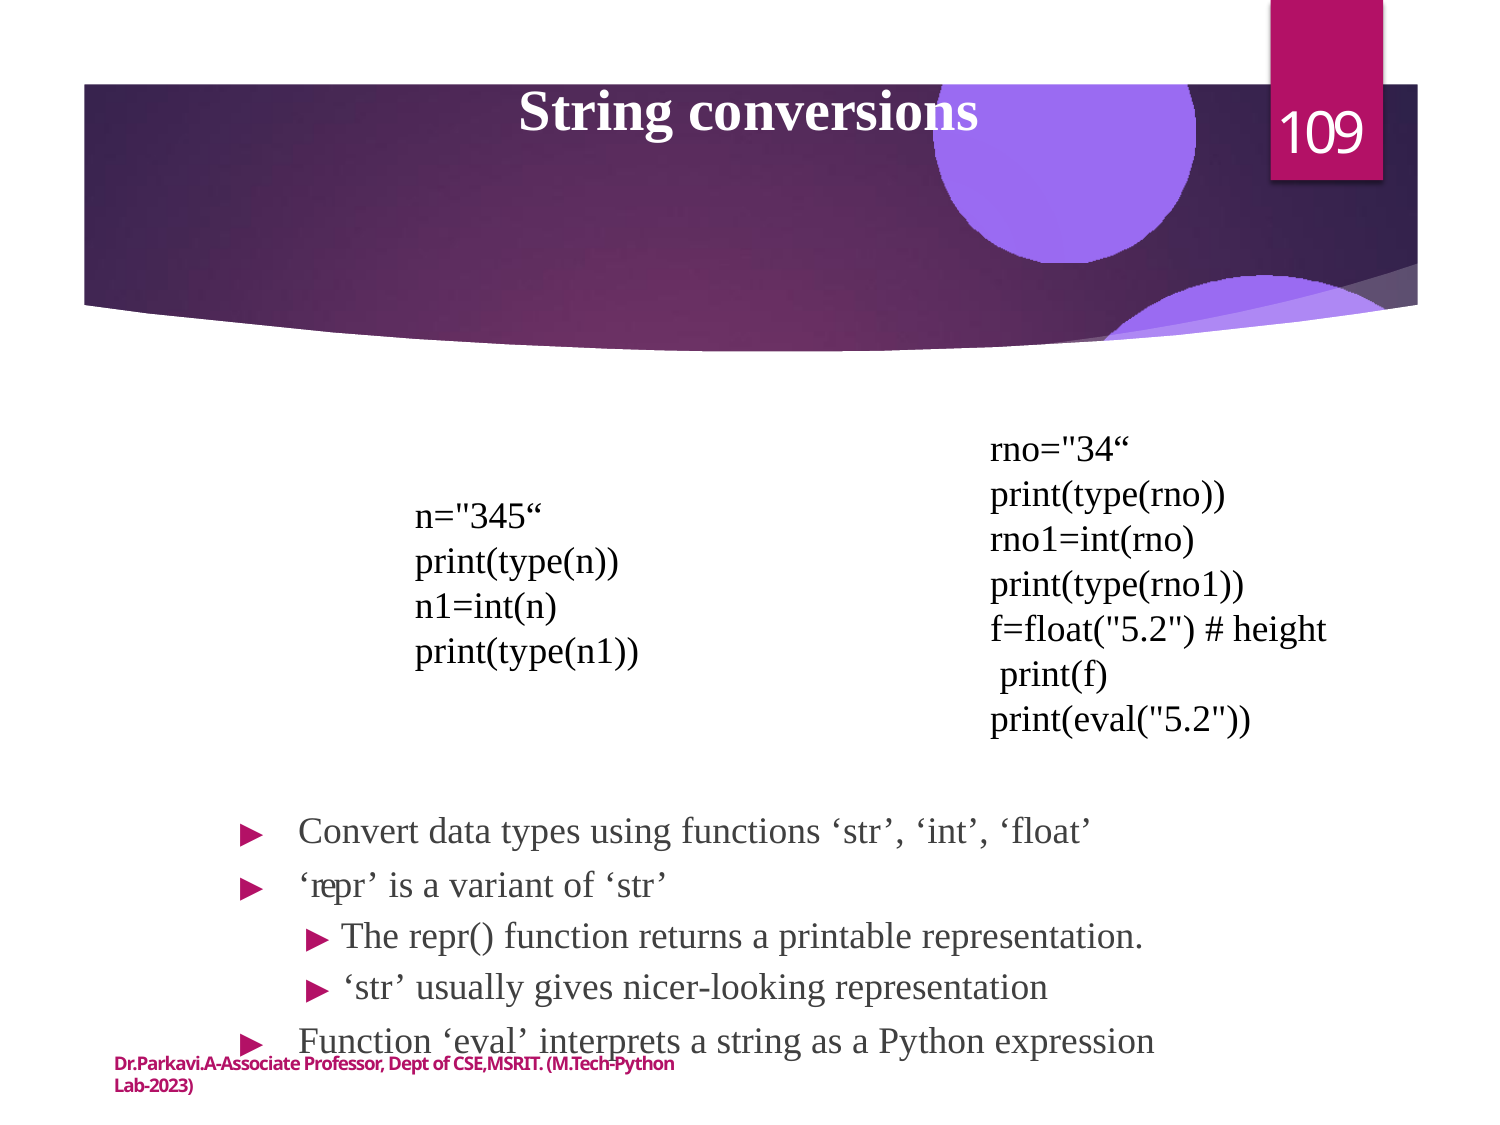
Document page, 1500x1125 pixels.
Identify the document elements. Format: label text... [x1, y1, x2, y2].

text_box ▶ Convert data types using functions ‘str’, ‘int’, ‘float’ ▶ ‘repr’ is a variant of ‘str’ ▶ The repr() function returns a printable representation. ▶ ‘str’ usually gives nicer-looking representation ▶ Function ‘eval’ interprets a string as a Python expression [237, 796, 1156, 1061]
text_box n="345“ print(type(n)) n1=int(n) print(type(n1)) [412, 489, 641, 672]
slide_number Dr.Parkavi.A-Associate Professor, Dept of CSE,MSRIT. (M.Tech-Python Lab-2023) [111, 1049, 698, 1125]
text_box rno="34“ print(type(rno)) rno1=int(rno) print(type(rno1)) f=float("5.2") # height print(f) print(eval("5.2")) [988, 421, 1329, 739]
text_box 109 [1274, 93, 1376, 166]
picture [85, 0, 1417, 351]
title String conversions [516, 69, 983, 260]
